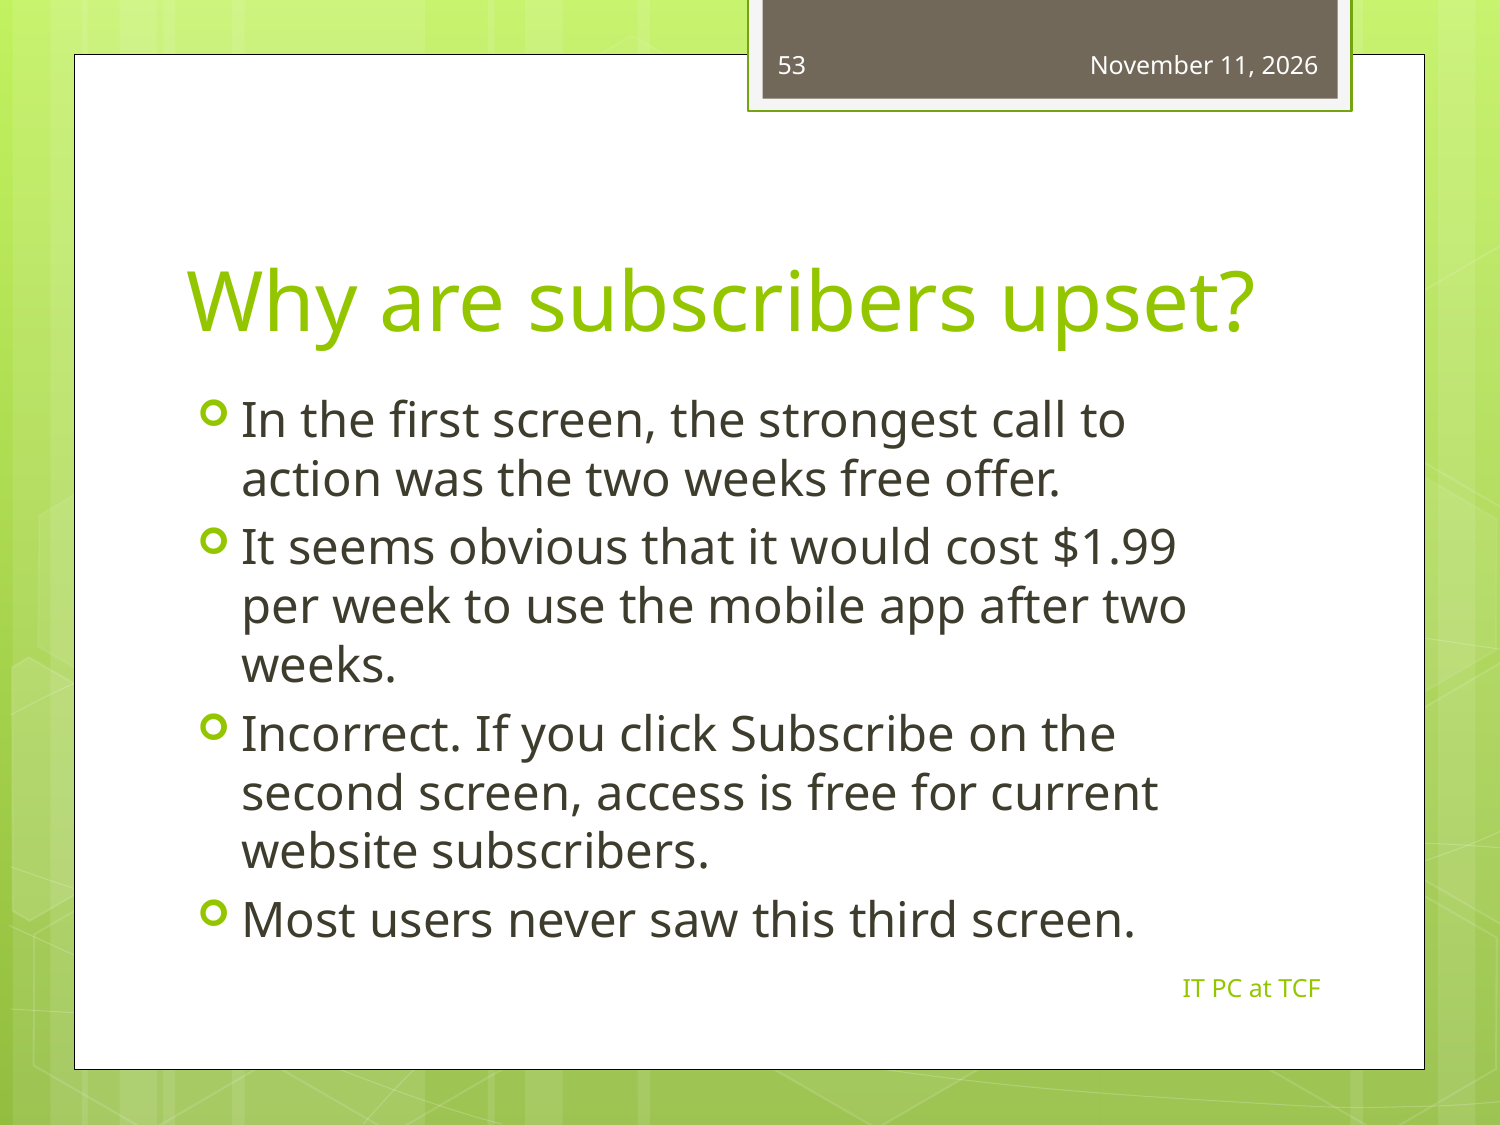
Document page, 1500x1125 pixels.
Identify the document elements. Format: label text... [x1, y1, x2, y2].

slide_number 53 [762, 36, 982, 97]
footer IT PC at TCF [761, 960, 1336, 1020]
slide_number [983, 36, 1334, 97]
title Why are subscribers upset? [171, 168, 1324, 357]
list In the first screen, the strongest call to action was the two weeks free offer. It seems obvious that it would cost $1.99 per week to use the mobile app after two weeks. Incorrect. If you click Subscribe on the second screen, access is free for current website subscribers. Most users never saw this third screen. [171, 381, 1283, 957]
